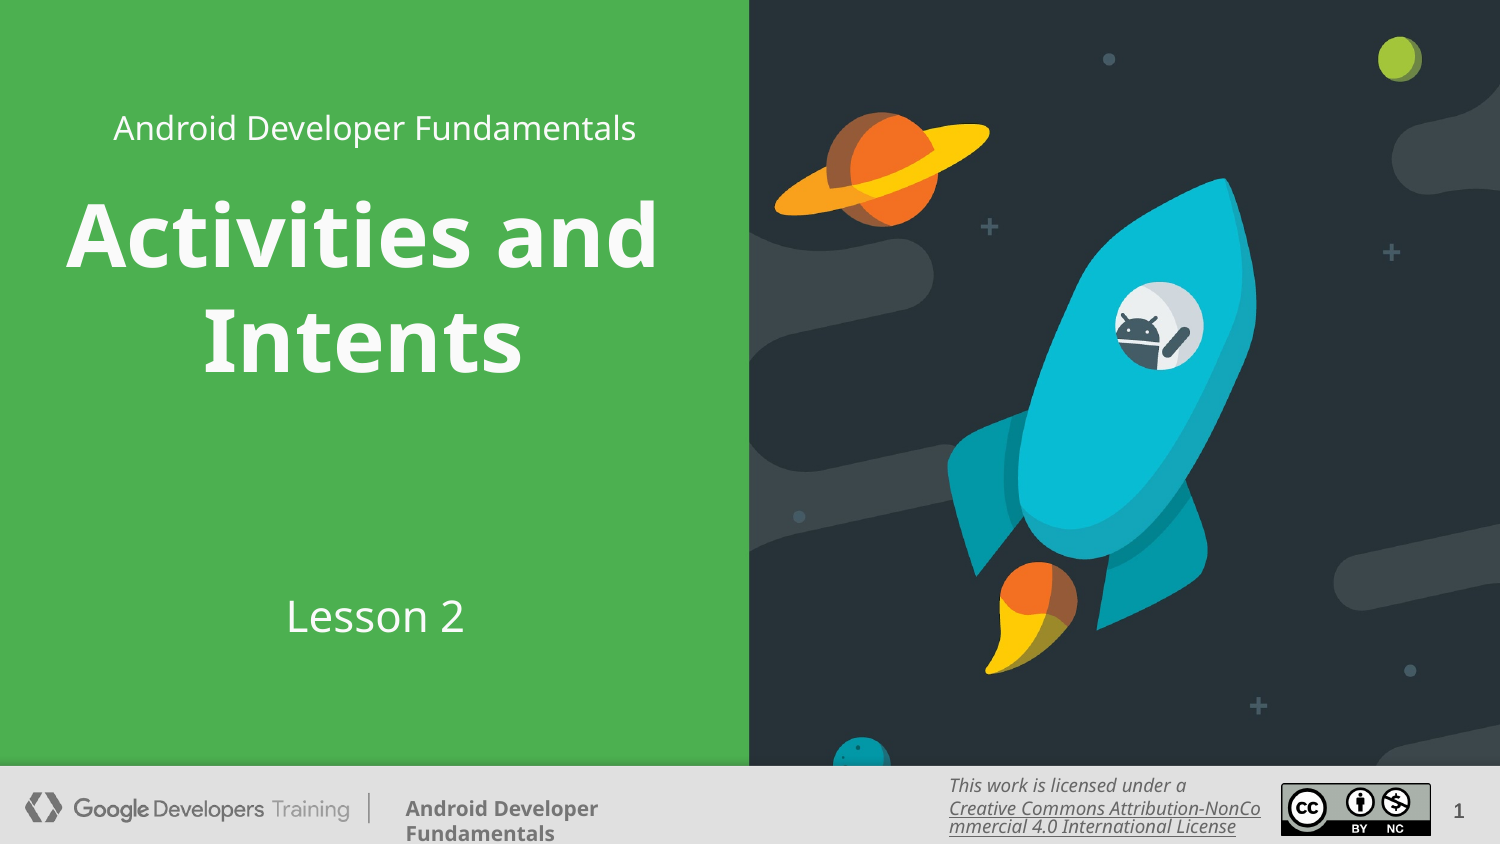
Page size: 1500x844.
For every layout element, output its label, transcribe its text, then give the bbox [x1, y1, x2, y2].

slide_number ‹#› [1389, 777, 1480, 842]
picture [0, 0, 1500, 844]
title Activities and Intents [32, 161, 696, 405]
text_box Lesson 2 [43, 573, 708, 777]
subtitle Android Developer Fundamentals [43, 92, 708, 179]
